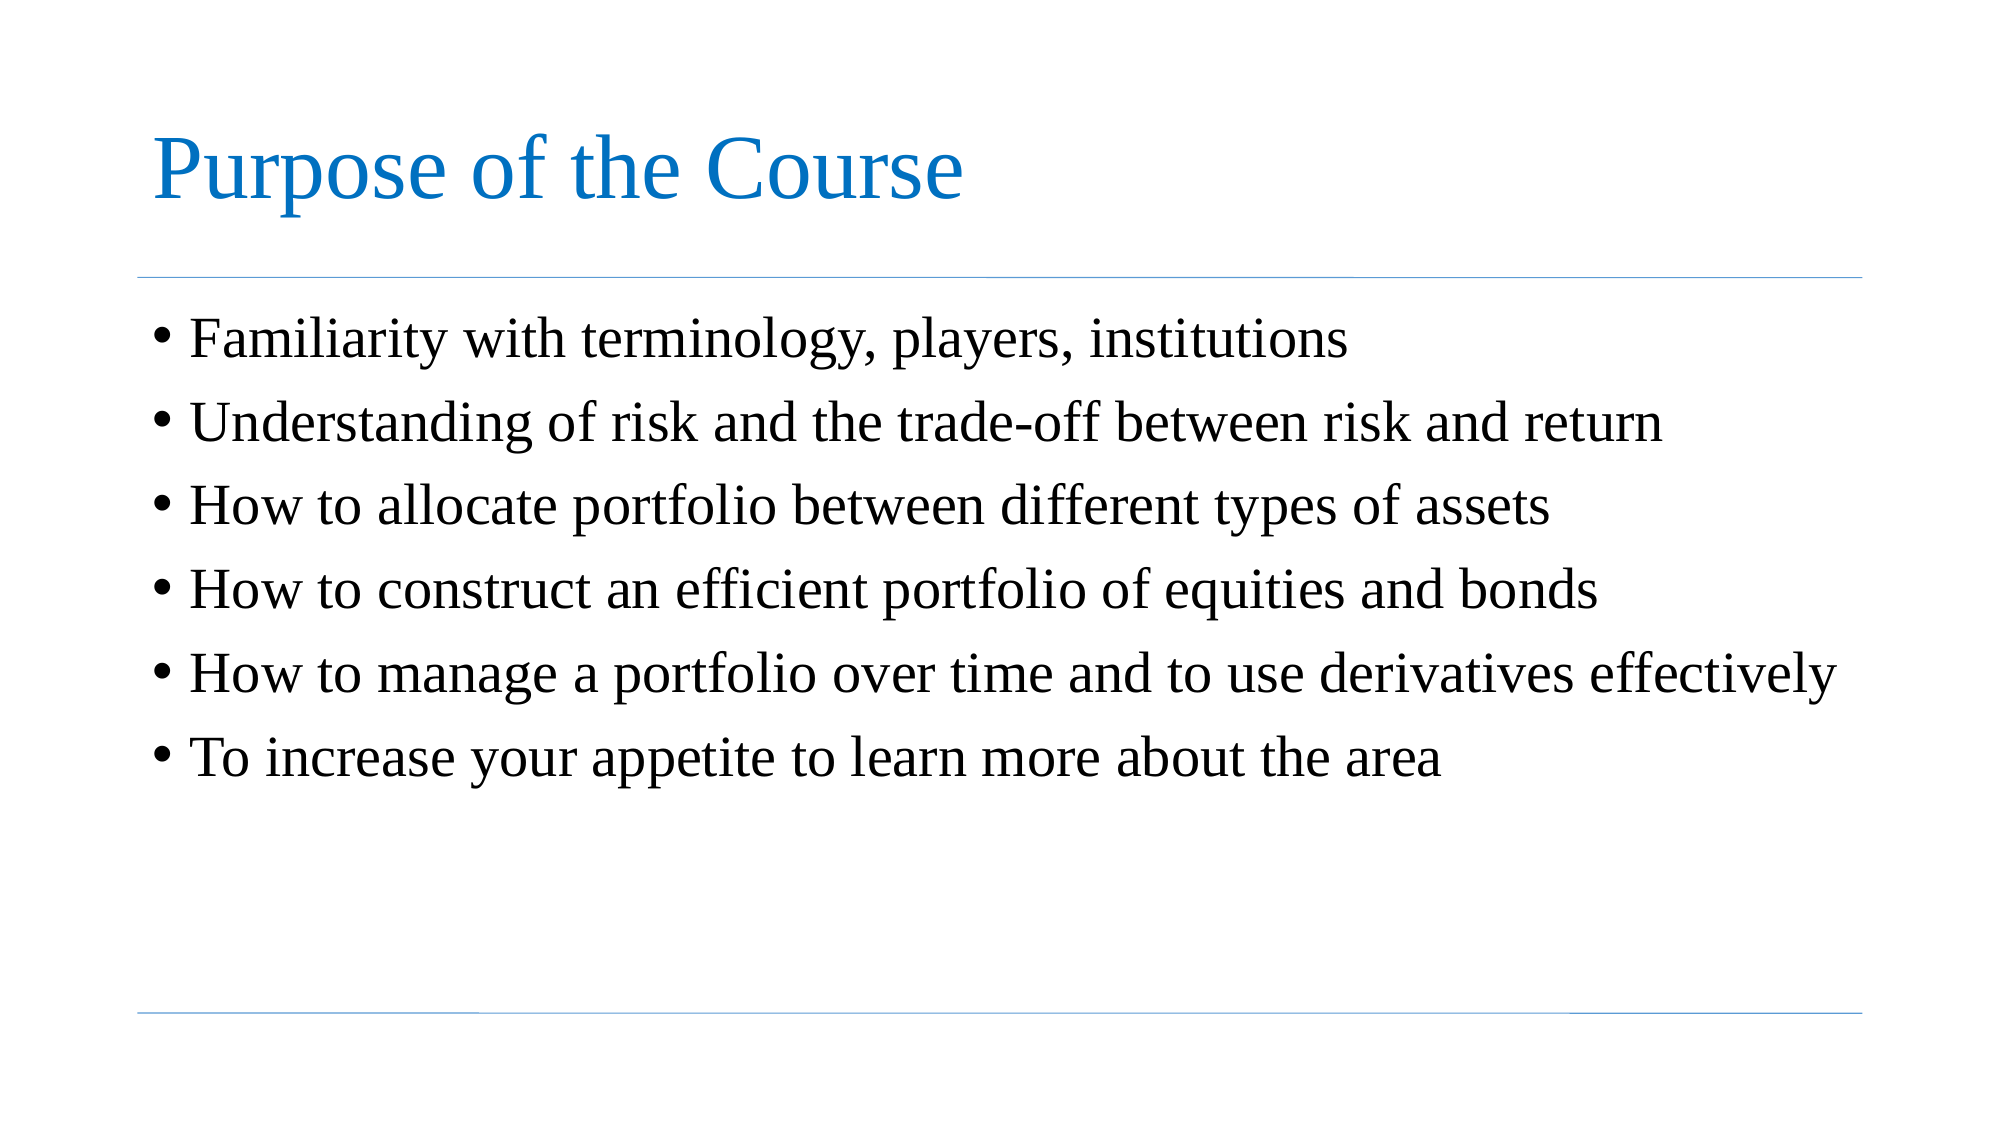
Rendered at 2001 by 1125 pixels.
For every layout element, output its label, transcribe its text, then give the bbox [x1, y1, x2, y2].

title Purpose of the Course [137, 59, 1863, 278]
list Familiarity with terminology, players, institutions Understanding of risk and the trade-off between risk and return How to allocate portfolio between different types of assets How to construct an efficient portfolio of equities and bonds How to manage a portfolio over time and to use derivatives effectively To increase your appetite to learn more about the area [137, 299, 1863, 1014]
